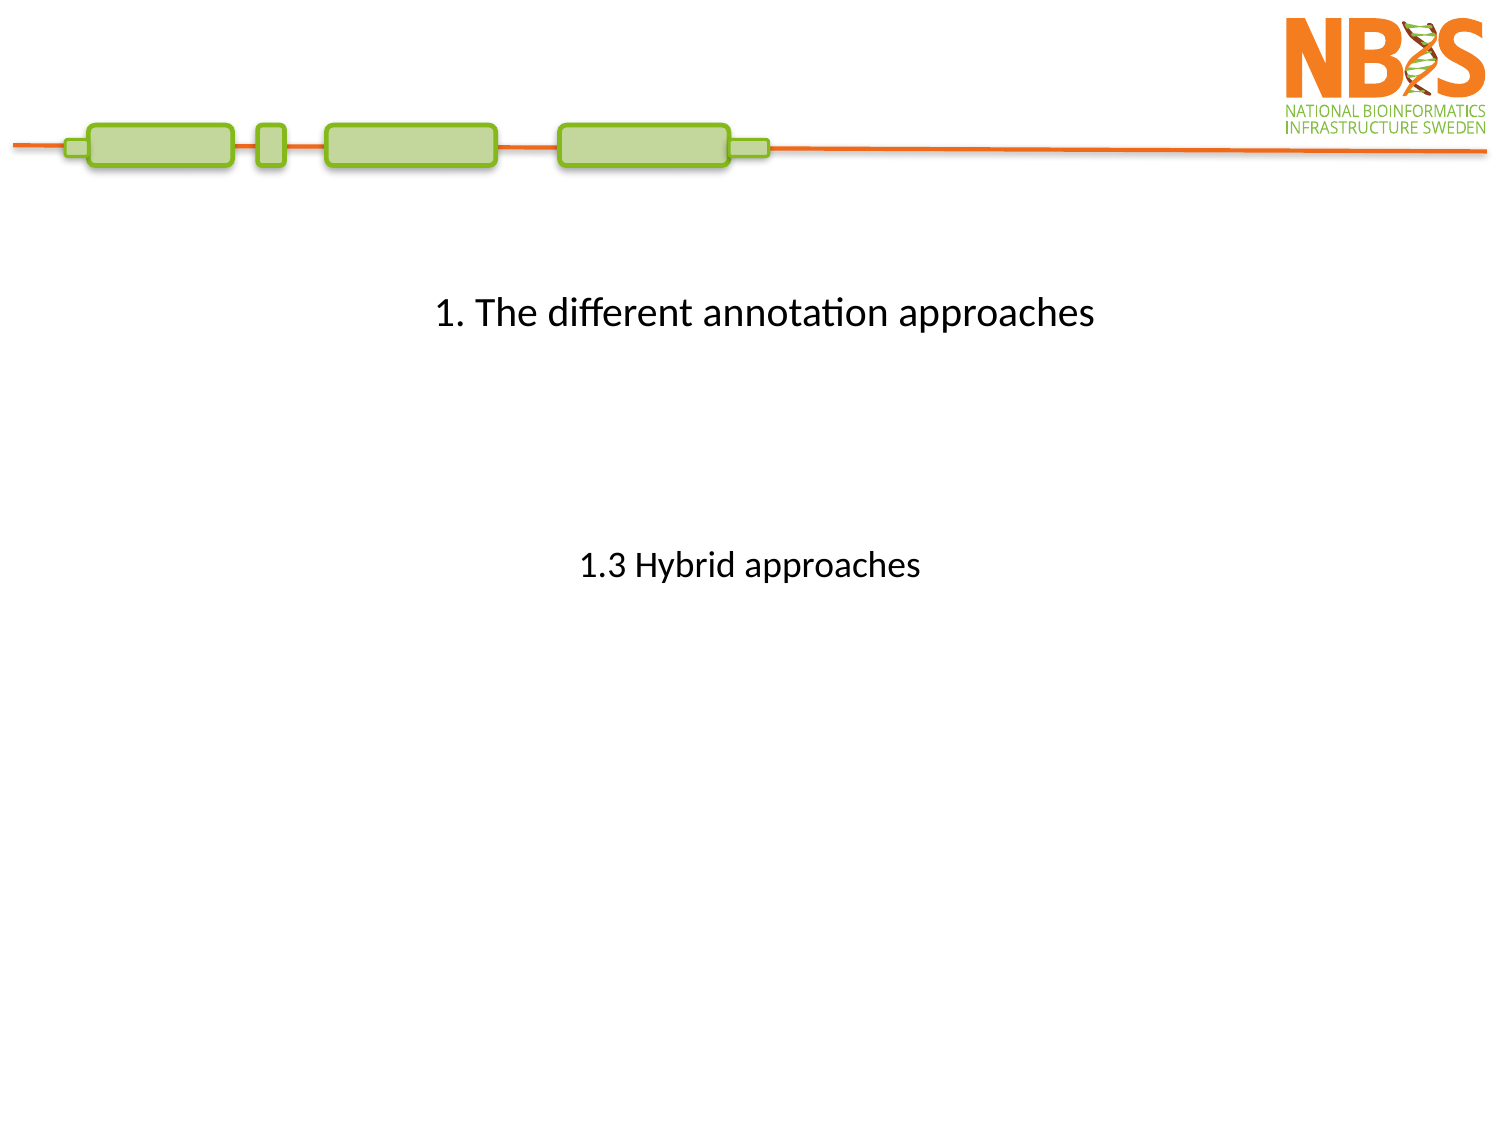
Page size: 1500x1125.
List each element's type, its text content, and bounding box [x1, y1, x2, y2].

text_box 1.3 Hybrid approaches [0, 532, 1500, 592]
text_box 1. The different annotation approaches [419, 277, 1111, 343]
